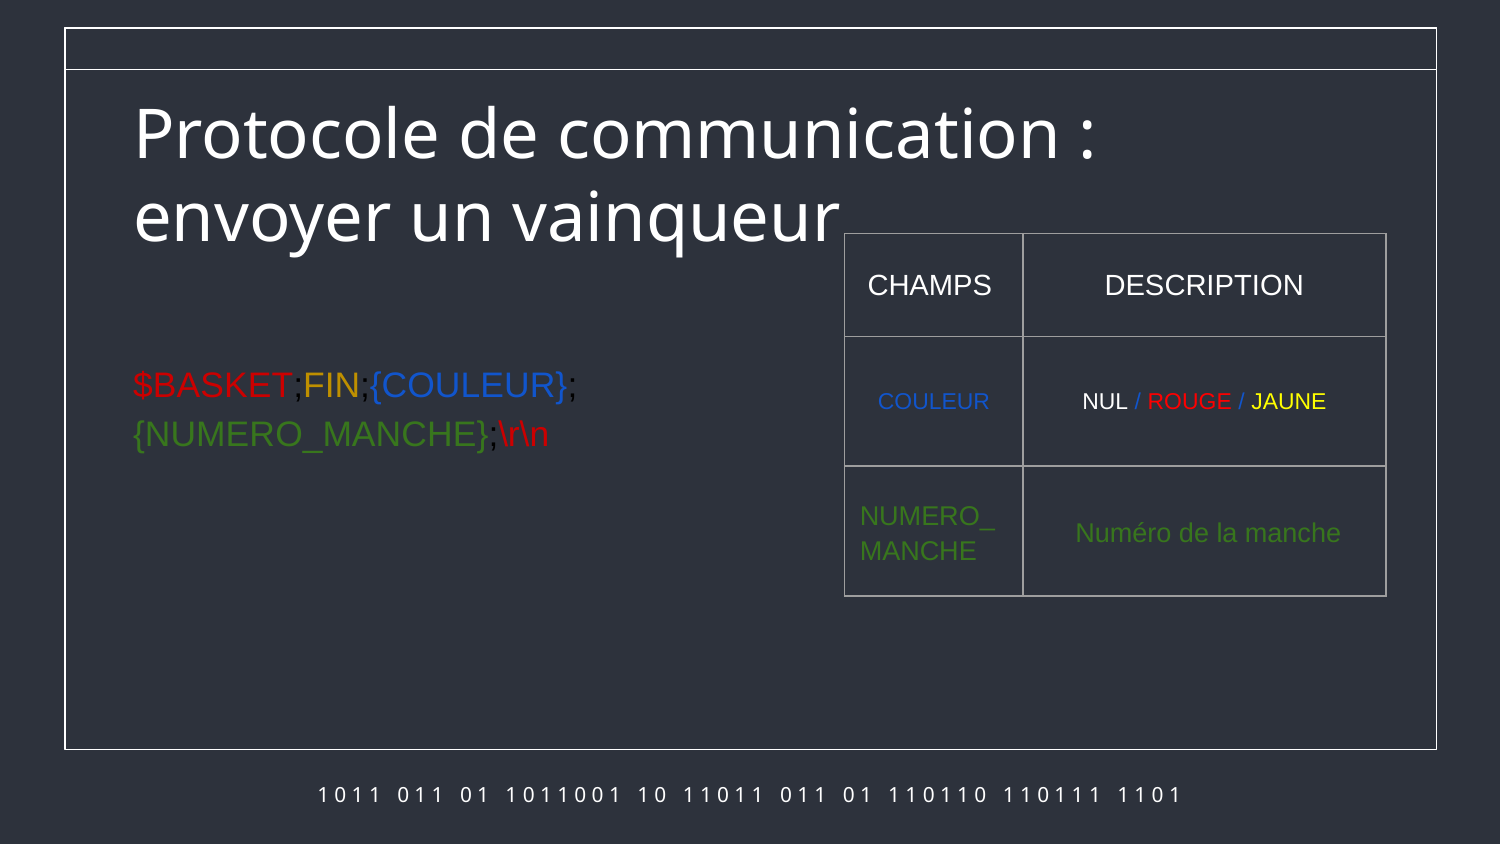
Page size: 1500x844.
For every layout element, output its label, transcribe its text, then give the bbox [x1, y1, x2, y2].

table_cell Numéro de la manche [1024, 467, 1385, 595]
table_cell NUL / ROUGE / JAUNE [1024, 337, 1385, 465]
text_box $BASKET;FIN;{COULEUR}; {NUMERO_MANCHE};\r\n [118, 340, 816, 499]
table_cell COULEUR [845, 337, 1022, 465]
table_cell NUMERO_MANCHE [845, 467, 1022, 595]
table_header DESCRIPTION [1024, 234, 1385, 336]
title Protocole de communication : envoyer un vainqueur [118, 75, 1382, 170]
table_header CHAMPS [845, 234, 1022, 336]
